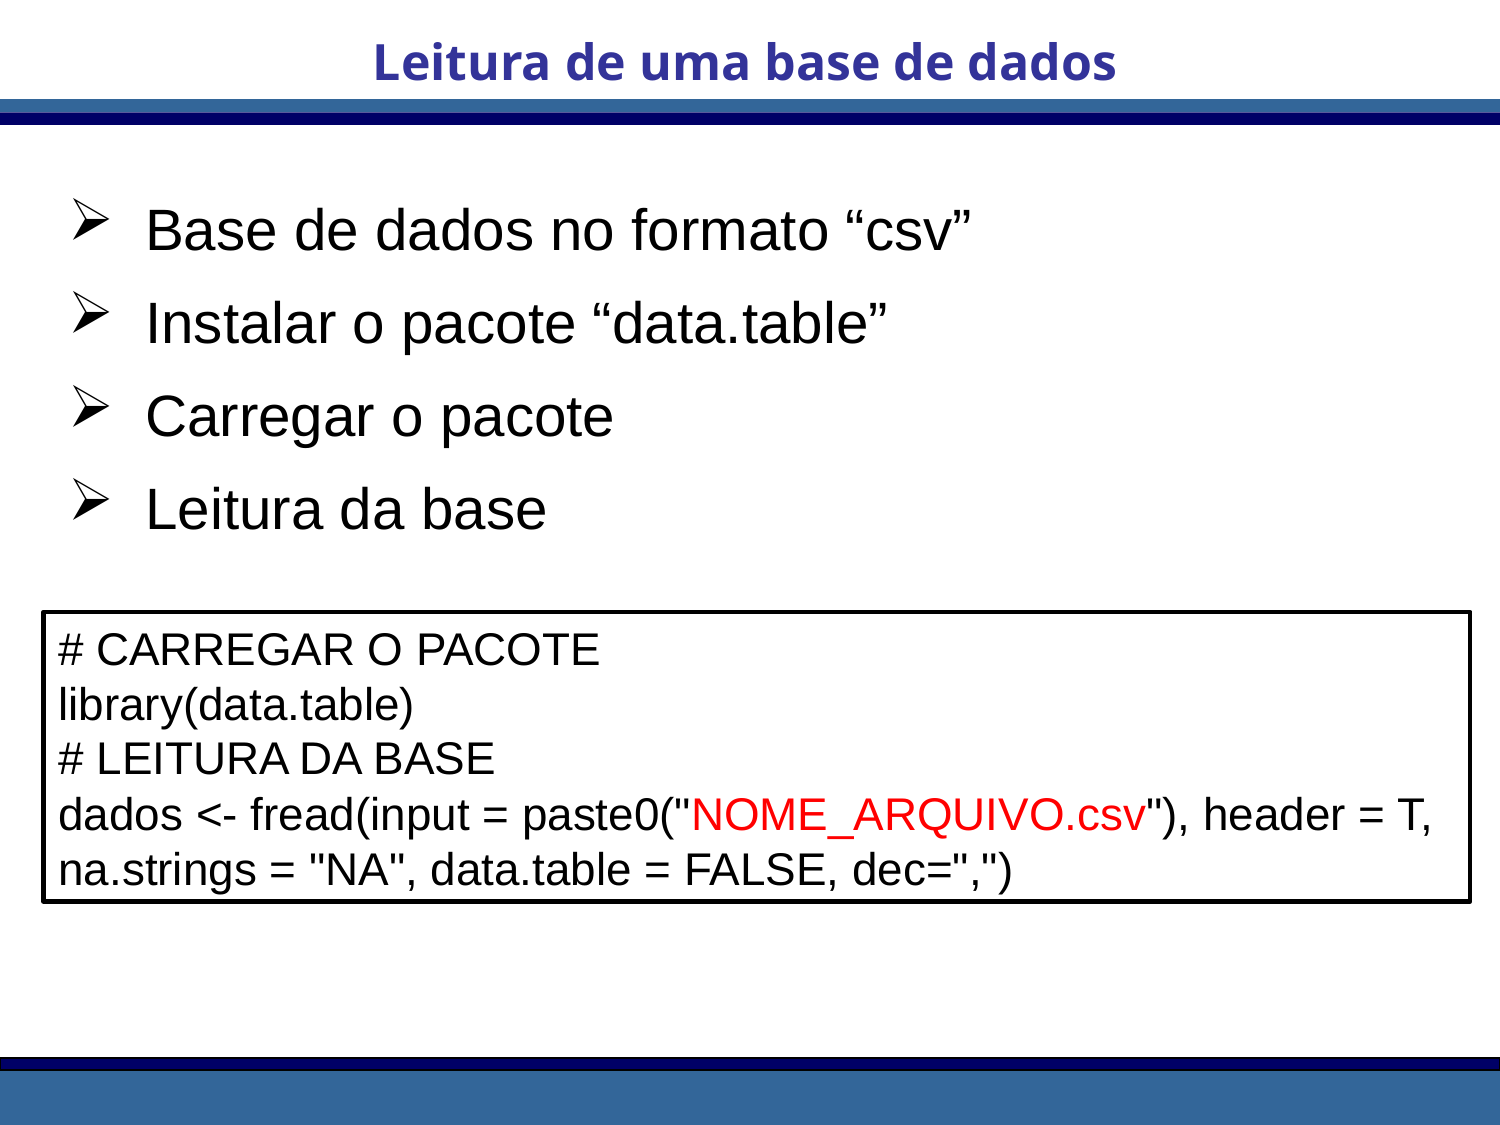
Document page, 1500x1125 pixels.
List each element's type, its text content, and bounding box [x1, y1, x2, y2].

text_box Leitura de uma base de dados [357, 23, 1133, 99]
text_box # CARREGAR O PACOTE library(data.table) # LEITURA DA BASE dados <- fread(input = paste0("NOME_ARQUIVO.csv"), header = T, na.strings = "NA", data.table = FALSE, dec=",") [41, 610, 1472, 904]
list Base de dados no formato “csv” Instalar o pacote “data.table” Carregar o pacote Leitura da base [53, 184, 1404, 563]
